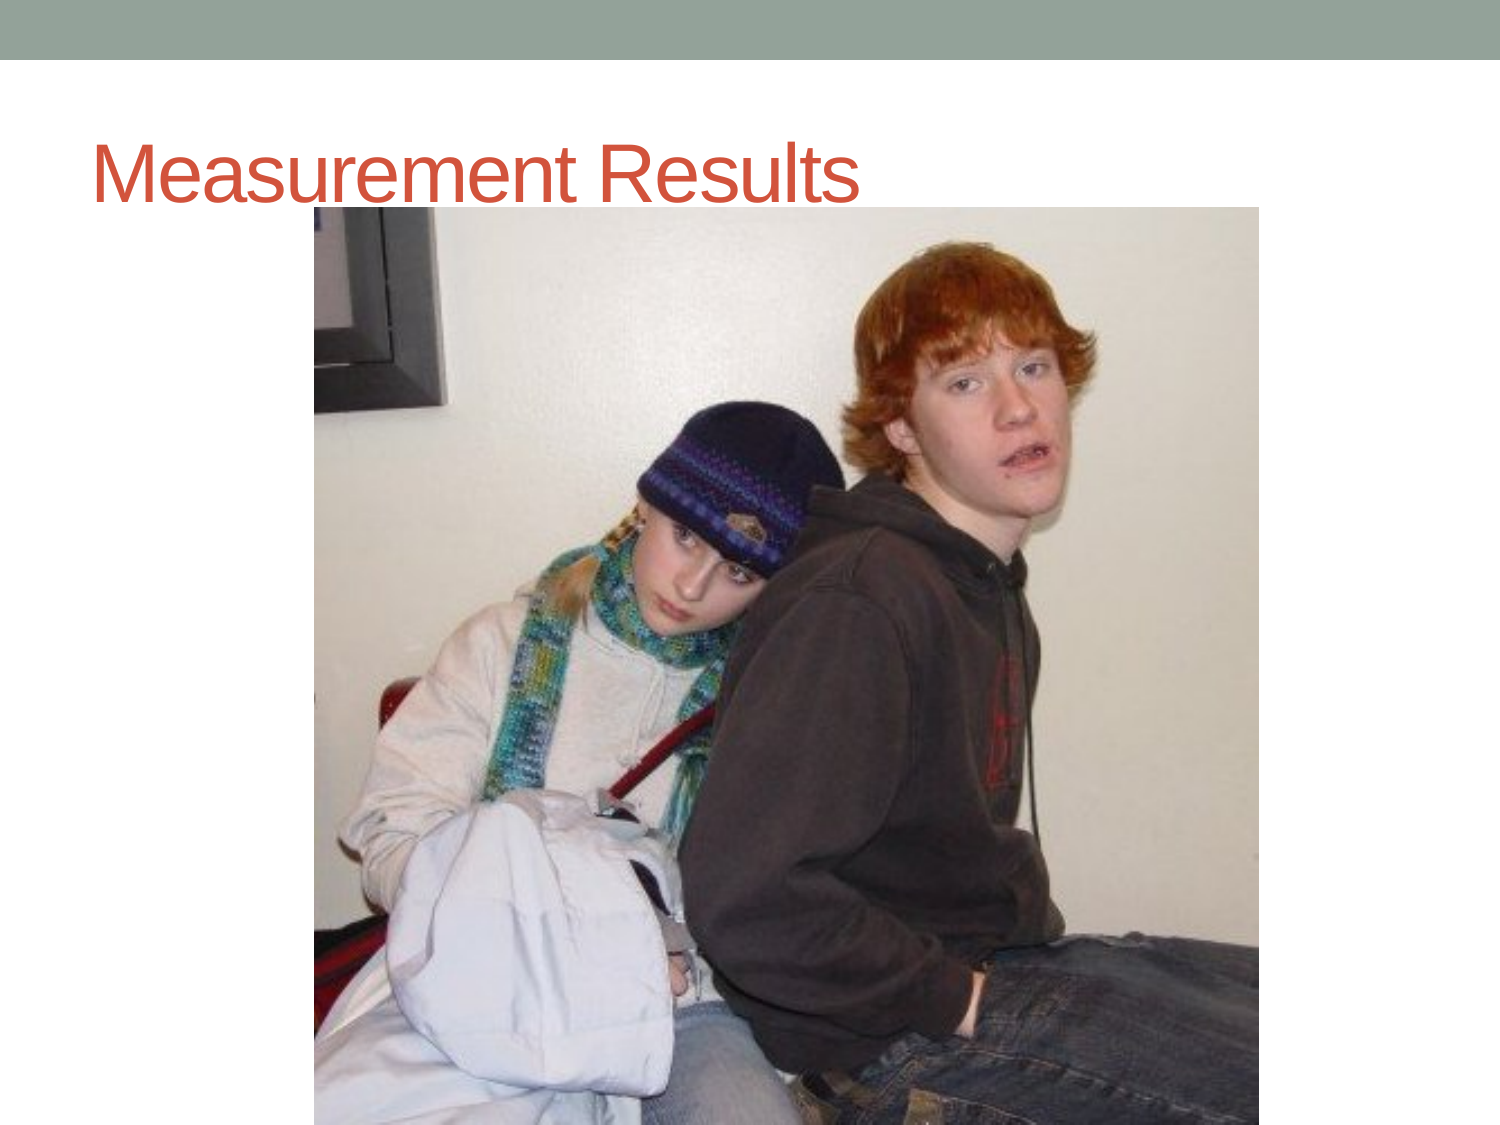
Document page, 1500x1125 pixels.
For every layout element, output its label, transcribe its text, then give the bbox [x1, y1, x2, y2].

title Measurement Results [75, 87, 1425, 250]
picture [314, 207, 1259, 1125]
